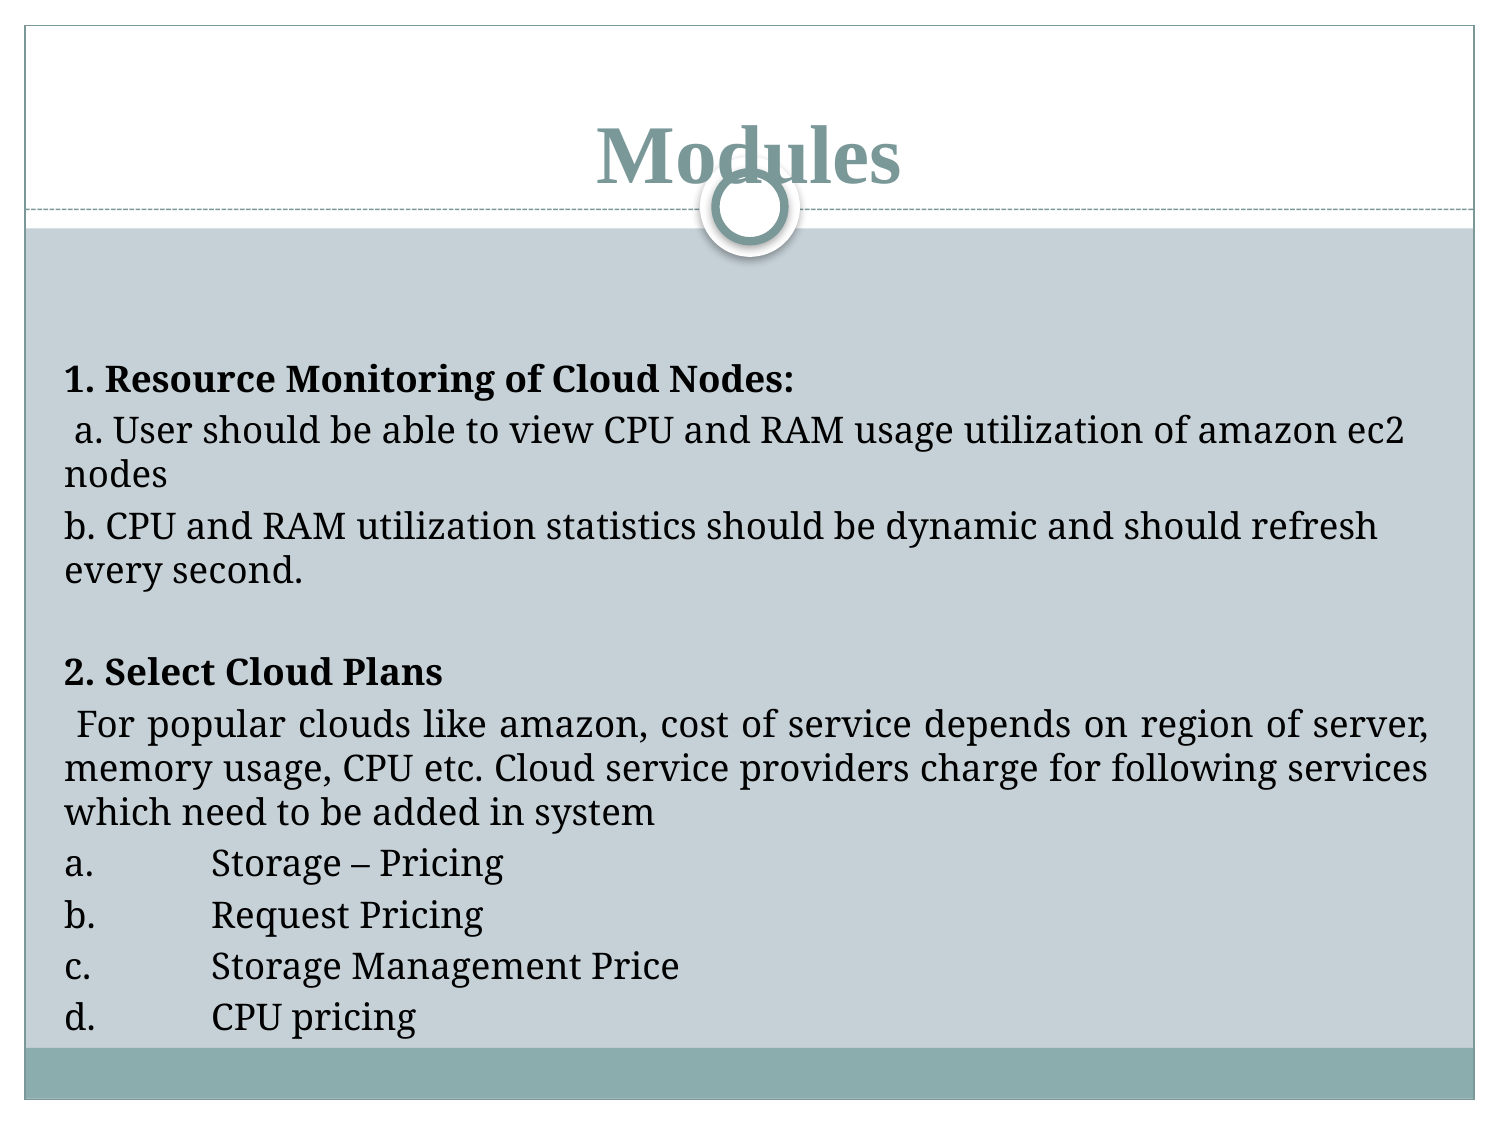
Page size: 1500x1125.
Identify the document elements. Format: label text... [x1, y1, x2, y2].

list 1. Resource Monitoring of Cloud Nodes: a. User should be able to view CPU and RAM usage utilization of amazon ec2 nodes b. CPU and RAM utilization statistics should be dynamic and should refresh every second. 2. Select Cloud Plans For popular clouds like amazon, cost of service depends on region of server, memory usage, CPU etc. Cloud service providers charge for following services which need to be added in system a. Storage – Pricing b. Request Pricing c. Storage Management Price d. CPU pricing [49, 296, 1445, 1047]
title Modules [49, 54, 1450, 209]
